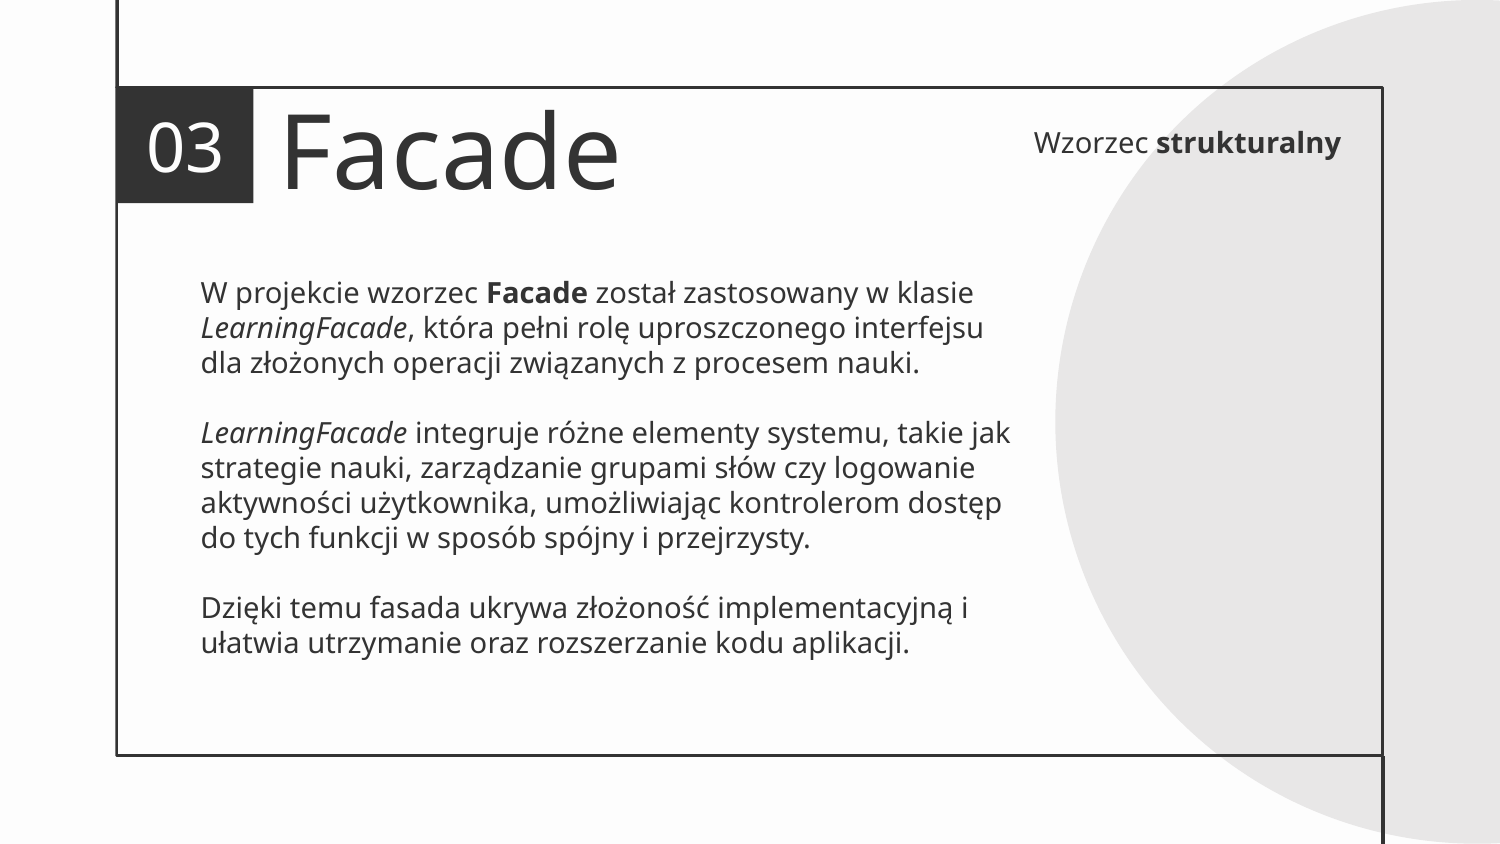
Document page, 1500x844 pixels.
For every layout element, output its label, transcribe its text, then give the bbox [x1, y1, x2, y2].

text_box Wzorzec strukturalny [668, 109, 1357, 181]
subtitle W projekcie wzorzec Facade został zastosowany w klasie LearningFacade, która pełni rolę uproszczonego interfejsu dla złożonych operacji związanych z procesem nauki. LearningFacade integruje różne elementy systemu, takie jak strategie nauki, zarządzanie grupami słów czy logowanie aktywności użytkownika, umożliwiając kontrolerom dostęp do tych funkcji w sposób spójny i przejrzysty. Dzięki temu fasada ukrywa złożoność implementacyjną i ułatwia utrzymanie oraz rozszerzanie kodu aplikacji. [185, 259, 1029, 723]
title 03 [118, 87, 254, 204]
text_box Facade [263, 70, 1500, 221]
